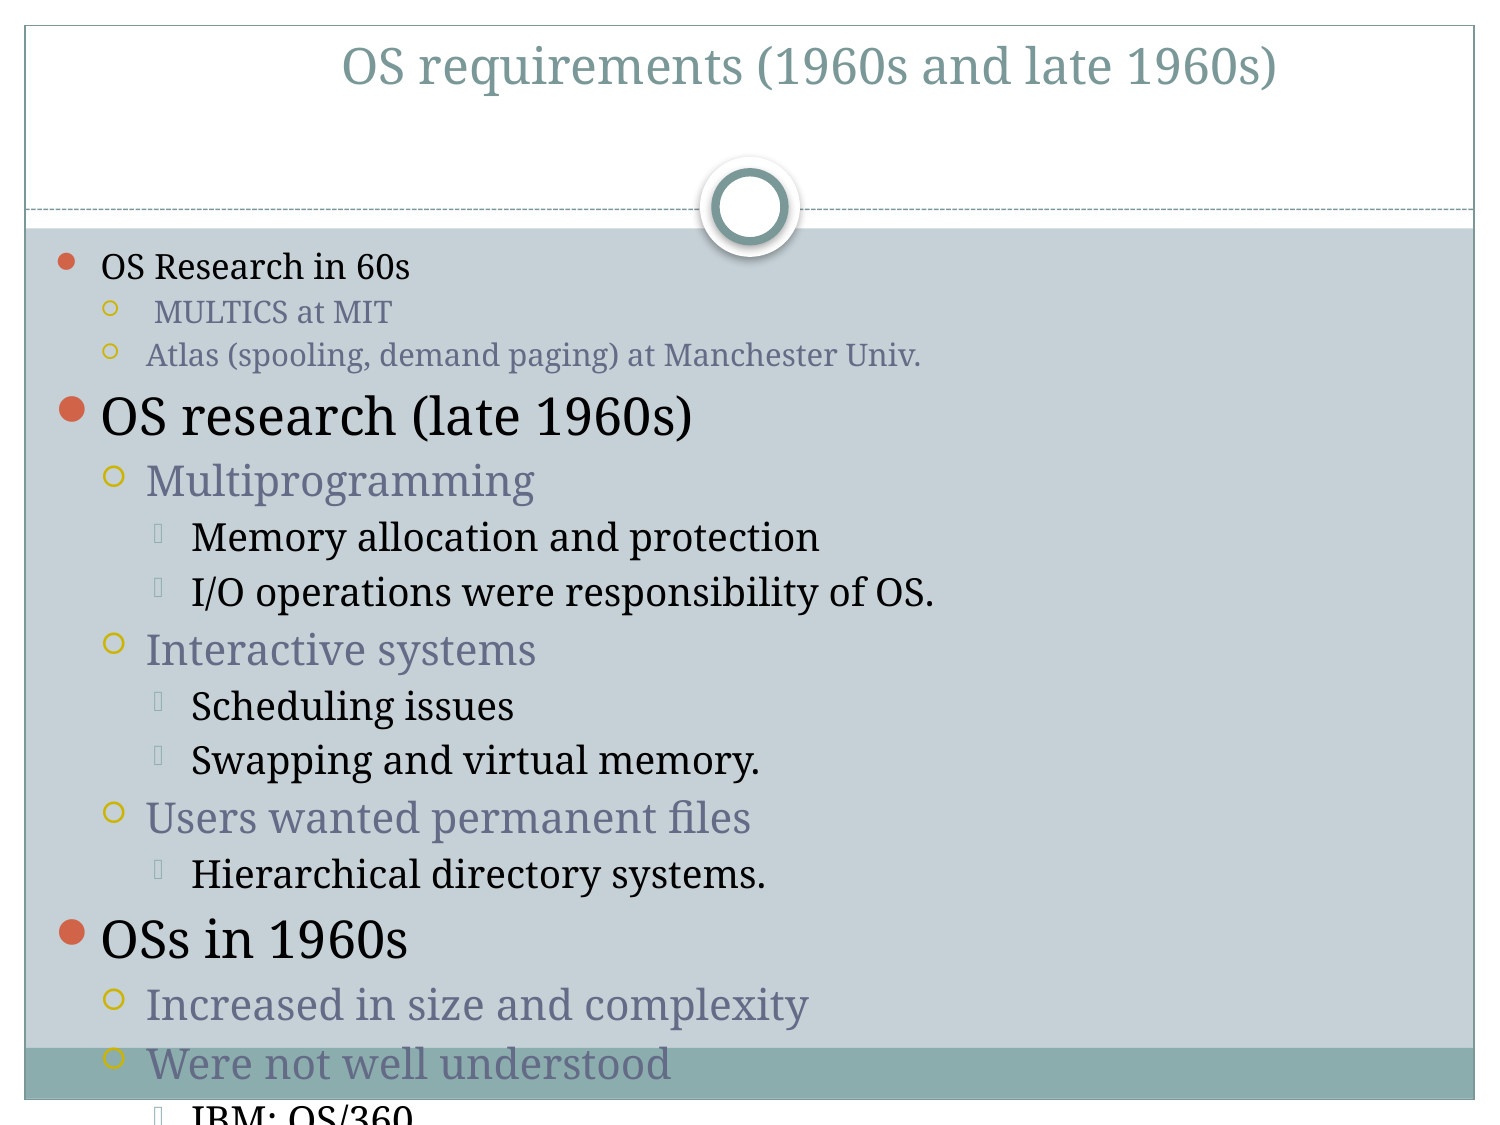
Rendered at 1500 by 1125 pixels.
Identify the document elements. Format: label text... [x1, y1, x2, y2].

list OS Research in 60s MULTICS at MIT Atlas (spooling, demand paging) at Manchester Univ. OS research (late 1960s) Multiprogramming Memory allocation and protection I/O operations were responsibility of OS. Interactive systems Scheduling issues Swapping and virtual memory. Users wanted permanent files Hierarchical directory systems. OSs in 1960s Increased in size and complexity Were not well understood IBM: OS/360 [40, 236, 1444, 1125]
title OS requirements (1960s and late 1960s) [117, 26, 1500, 102]
